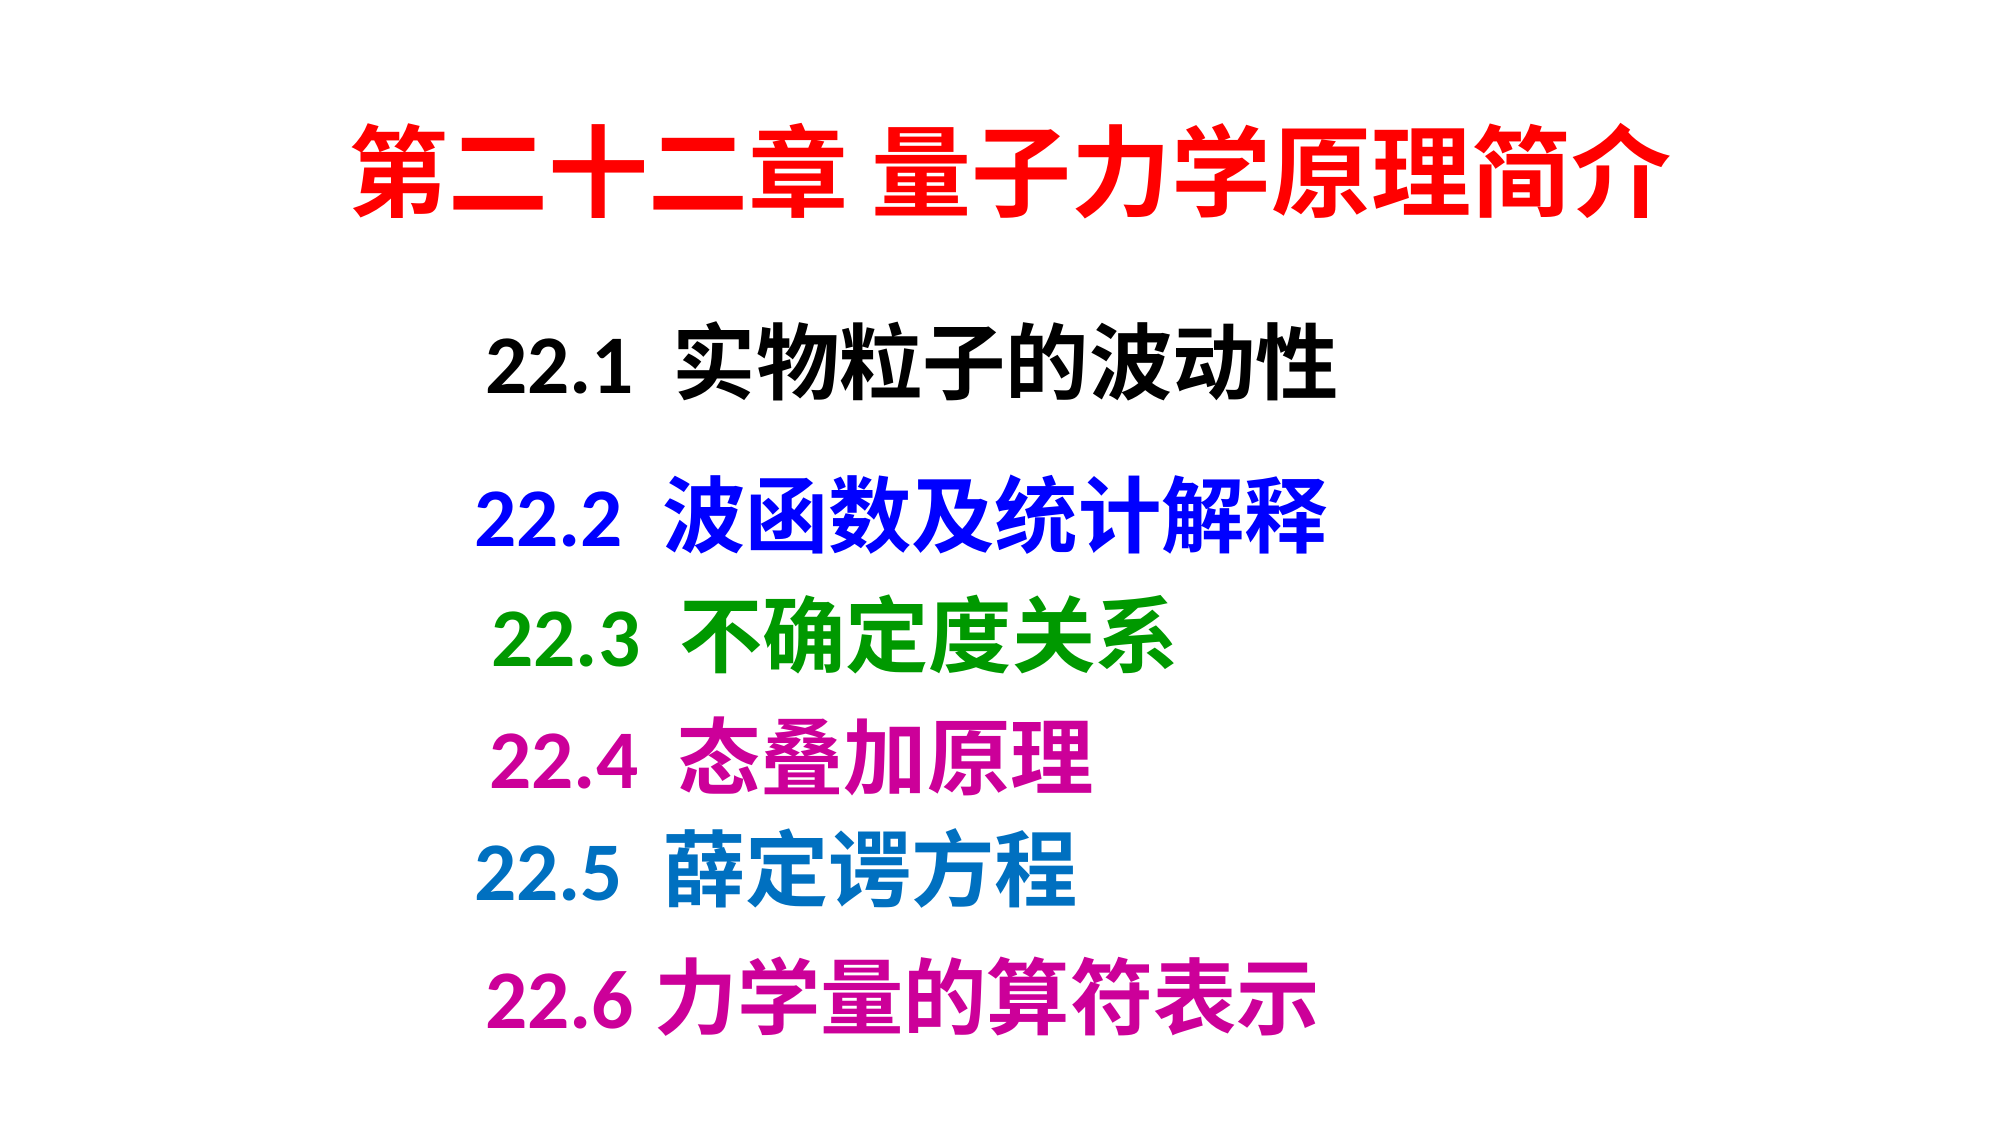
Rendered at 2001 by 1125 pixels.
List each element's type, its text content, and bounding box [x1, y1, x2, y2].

text_box 第二十二章 量子力学原理简介 [326, 101, 1694, 237]
text_box 22.5 薛定谔方程 [459, 809, 1303, 925]
text_box 22.1 实物粒子的波动性 [470, 302, 1497, 418]
text_box 22.4 态叠加原理 [474, 697, 1190, 809]
text_box 22.2 波函数及统计解释 [459, 455, 1542, 571]
text_box 22.3 不确定度关系 [476, 576, 1303, 691]
text_box 22.6力学量的算符表示 [470, 938, 1550, 1053]
